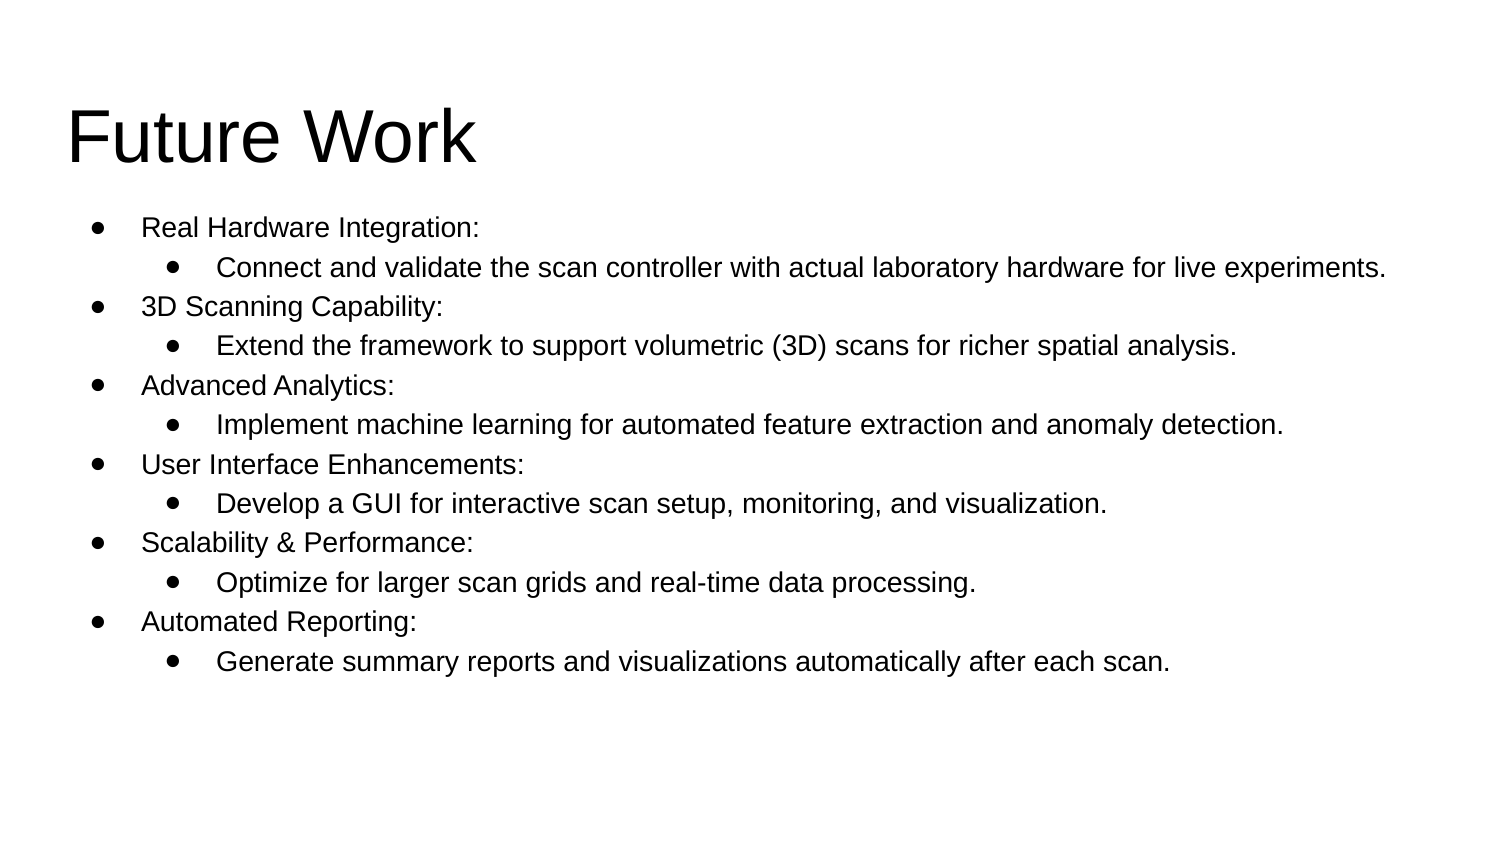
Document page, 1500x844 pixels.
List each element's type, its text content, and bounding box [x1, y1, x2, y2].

list Real Hardware Integration: Connect and validate the scan controller with actual laboratory hardware for live experiments. 3D Scanning Capability: Extend the framework to support volumetric (3D) scans for richer spatial analysis. Advanced Analytics: Implement machine learning for automated feature extraction and anomaly detection. User Interface Enhancements: Develop a GUI for interactive scan setup, monitoring, and visualization. Scalability & Performance: Optimize for larger scan grids and real-time data processing. Automated Reporting: Generate summary reports and visualizations automatically after each scan. [51, 189, 1449, 750]
title Future Work [51, 72, 1449, 167]
